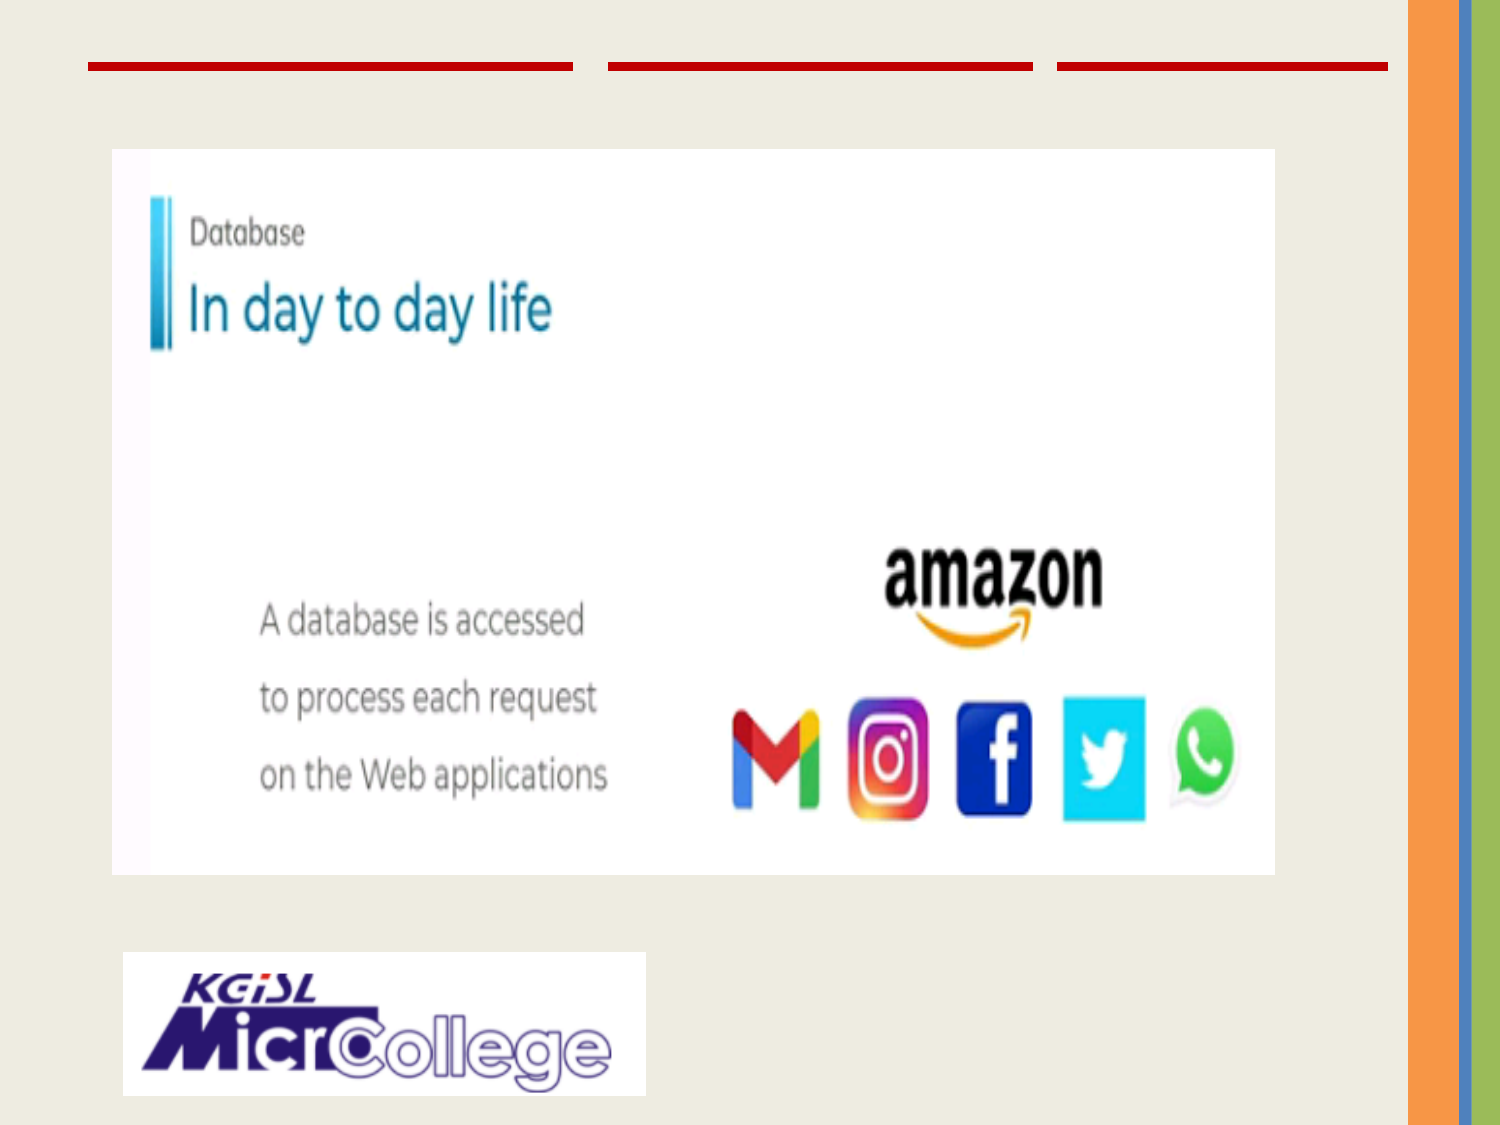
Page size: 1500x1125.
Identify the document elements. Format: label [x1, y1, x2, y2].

picture [123, 951, 647, 1097]
picture [112, 149, 1276, 876]
